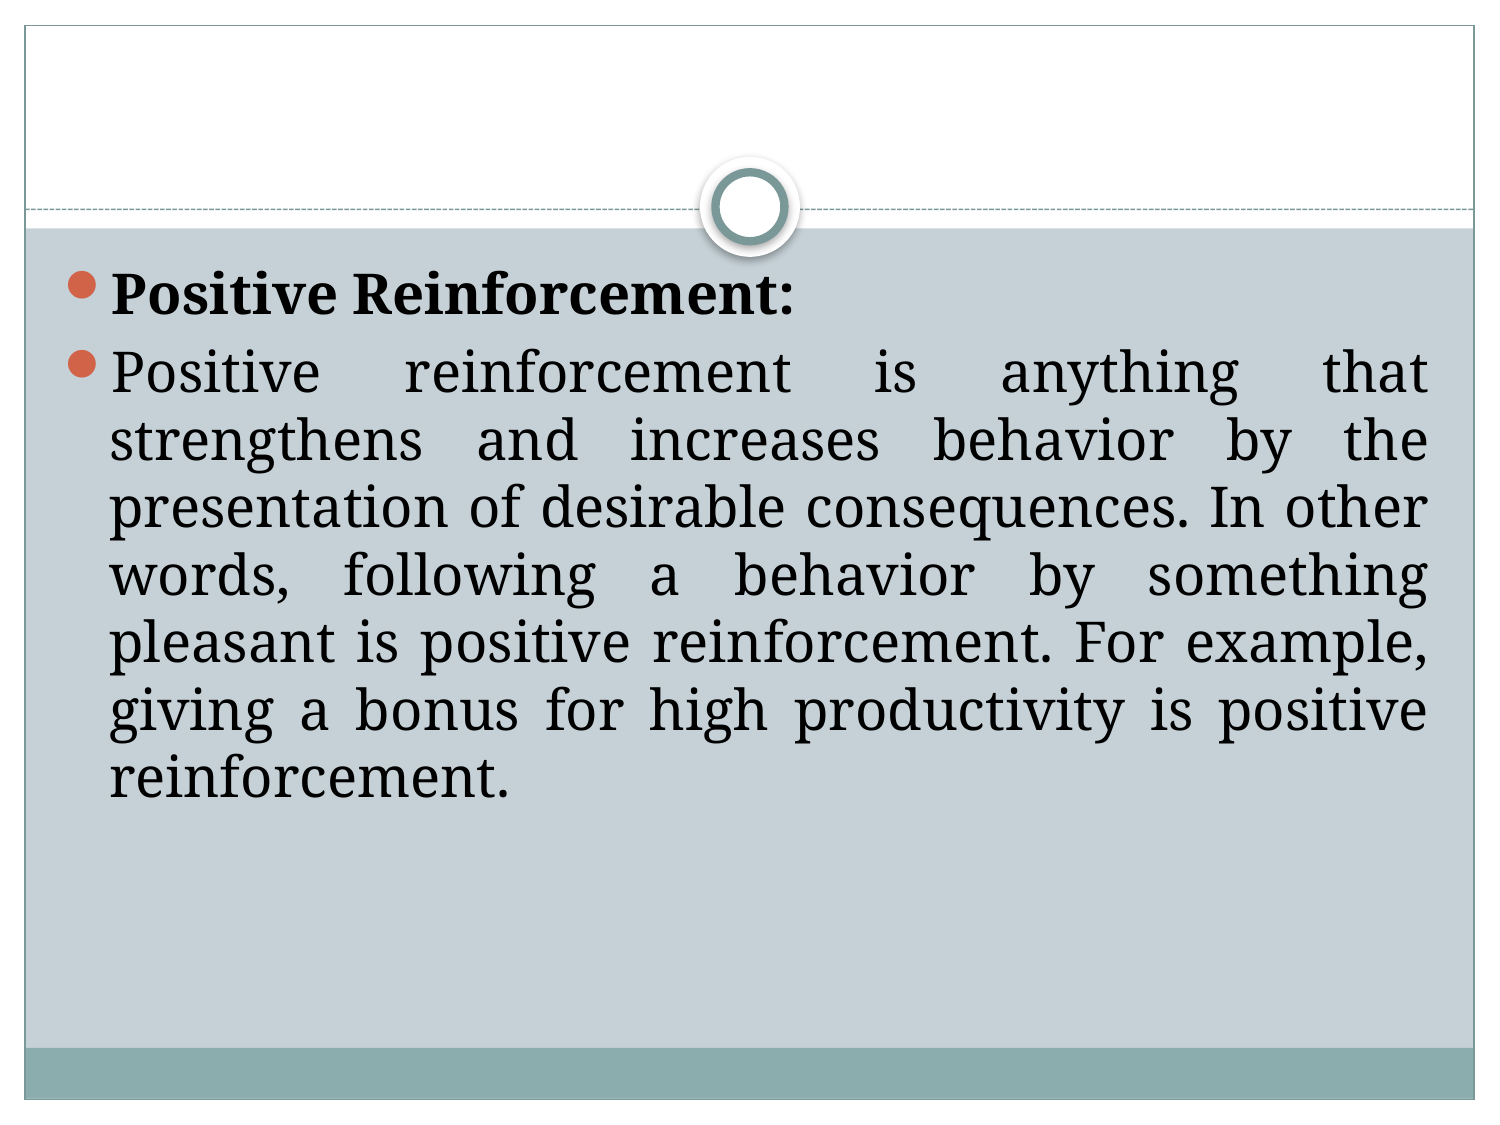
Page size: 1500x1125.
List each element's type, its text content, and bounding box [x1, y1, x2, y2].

list Positive Reinforcement: Positive reinforcement is anything that strengthens and increases behavior by the presentation of desirable consequences. In other words, following a behavior by something pleasant is positive reinforcement. For example, giving a bonus for high productivity is positive reinforcement. [49, 250, 1445, 1001]
